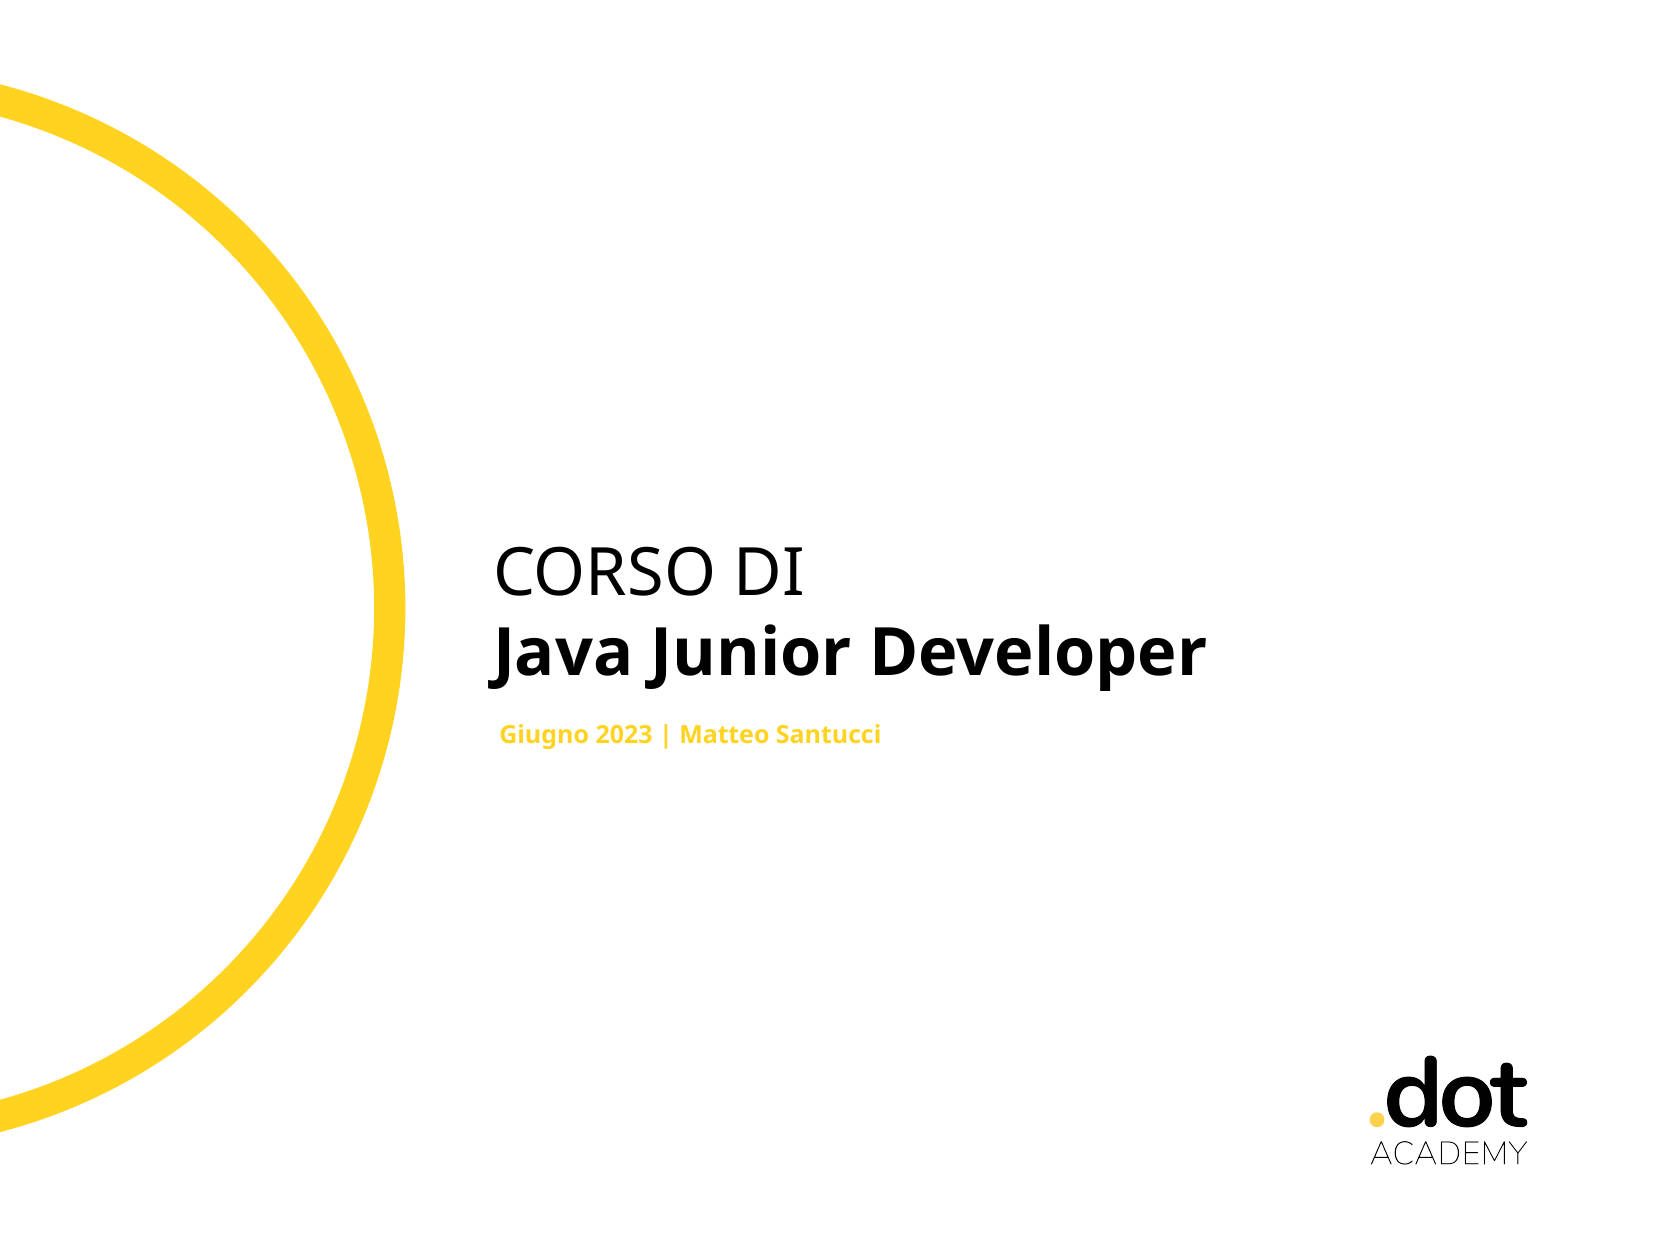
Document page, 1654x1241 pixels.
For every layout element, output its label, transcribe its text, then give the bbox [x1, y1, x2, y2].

text_box CORSO DI Java Junior Developer [478, 521, 1257, 710]
text_box [0, 100, 390, 1116]
text_box Giugno 2023 | Matteo Santucci [484, 710, 1152, 768]
picture [1326, 1003, 1572, 1217]
